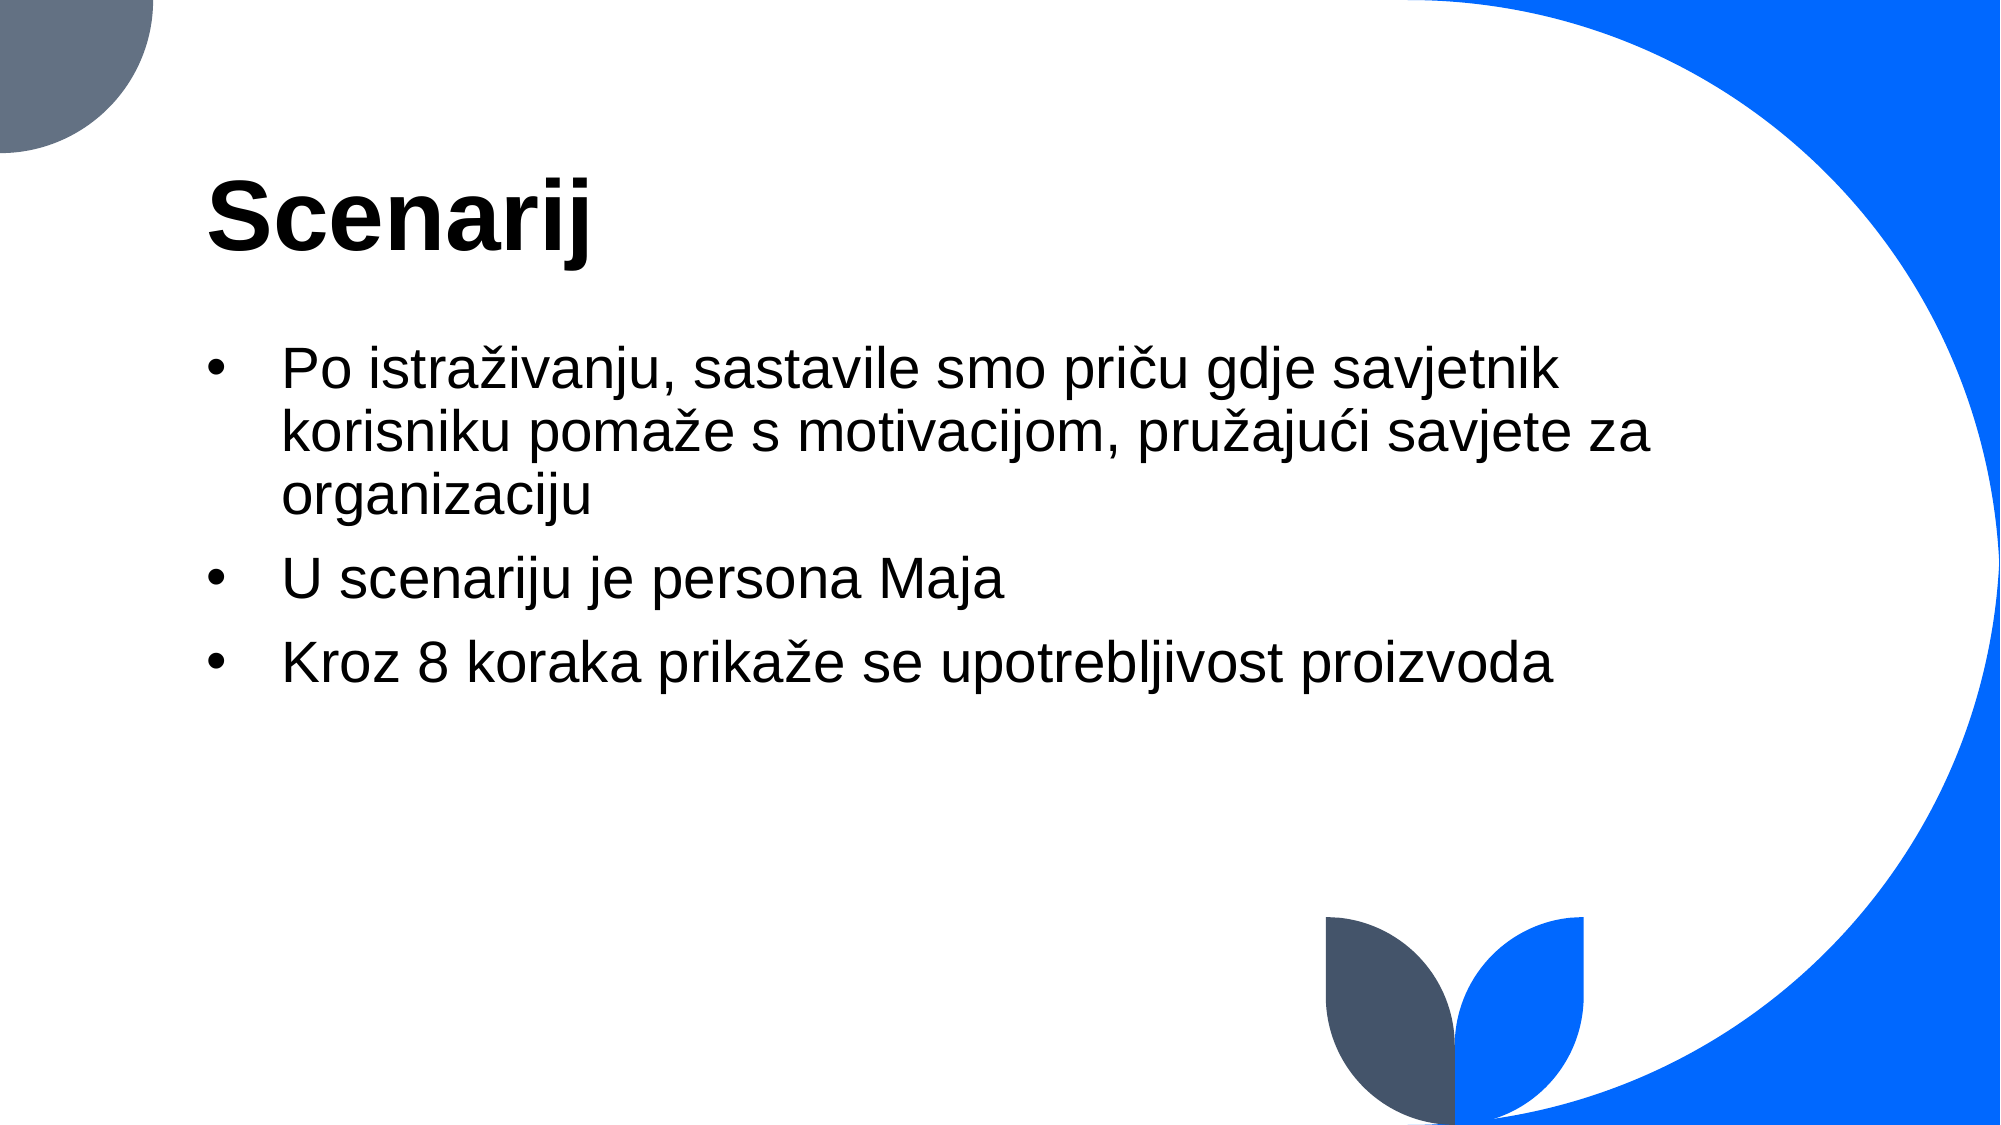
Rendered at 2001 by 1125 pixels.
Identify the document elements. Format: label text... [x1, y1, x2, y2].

title Scenarij [191, 62, 1796, 280]
list Po istraživanju, sastavile smo priču gdje savjetnik korisniku pomaže s motivacijom, pružajući savjete za organizaciju U scenariju je persona Maja Kroz 8 koraka prikaže se upotrebljivost proizvoda [191, 330, 1796, 884]
